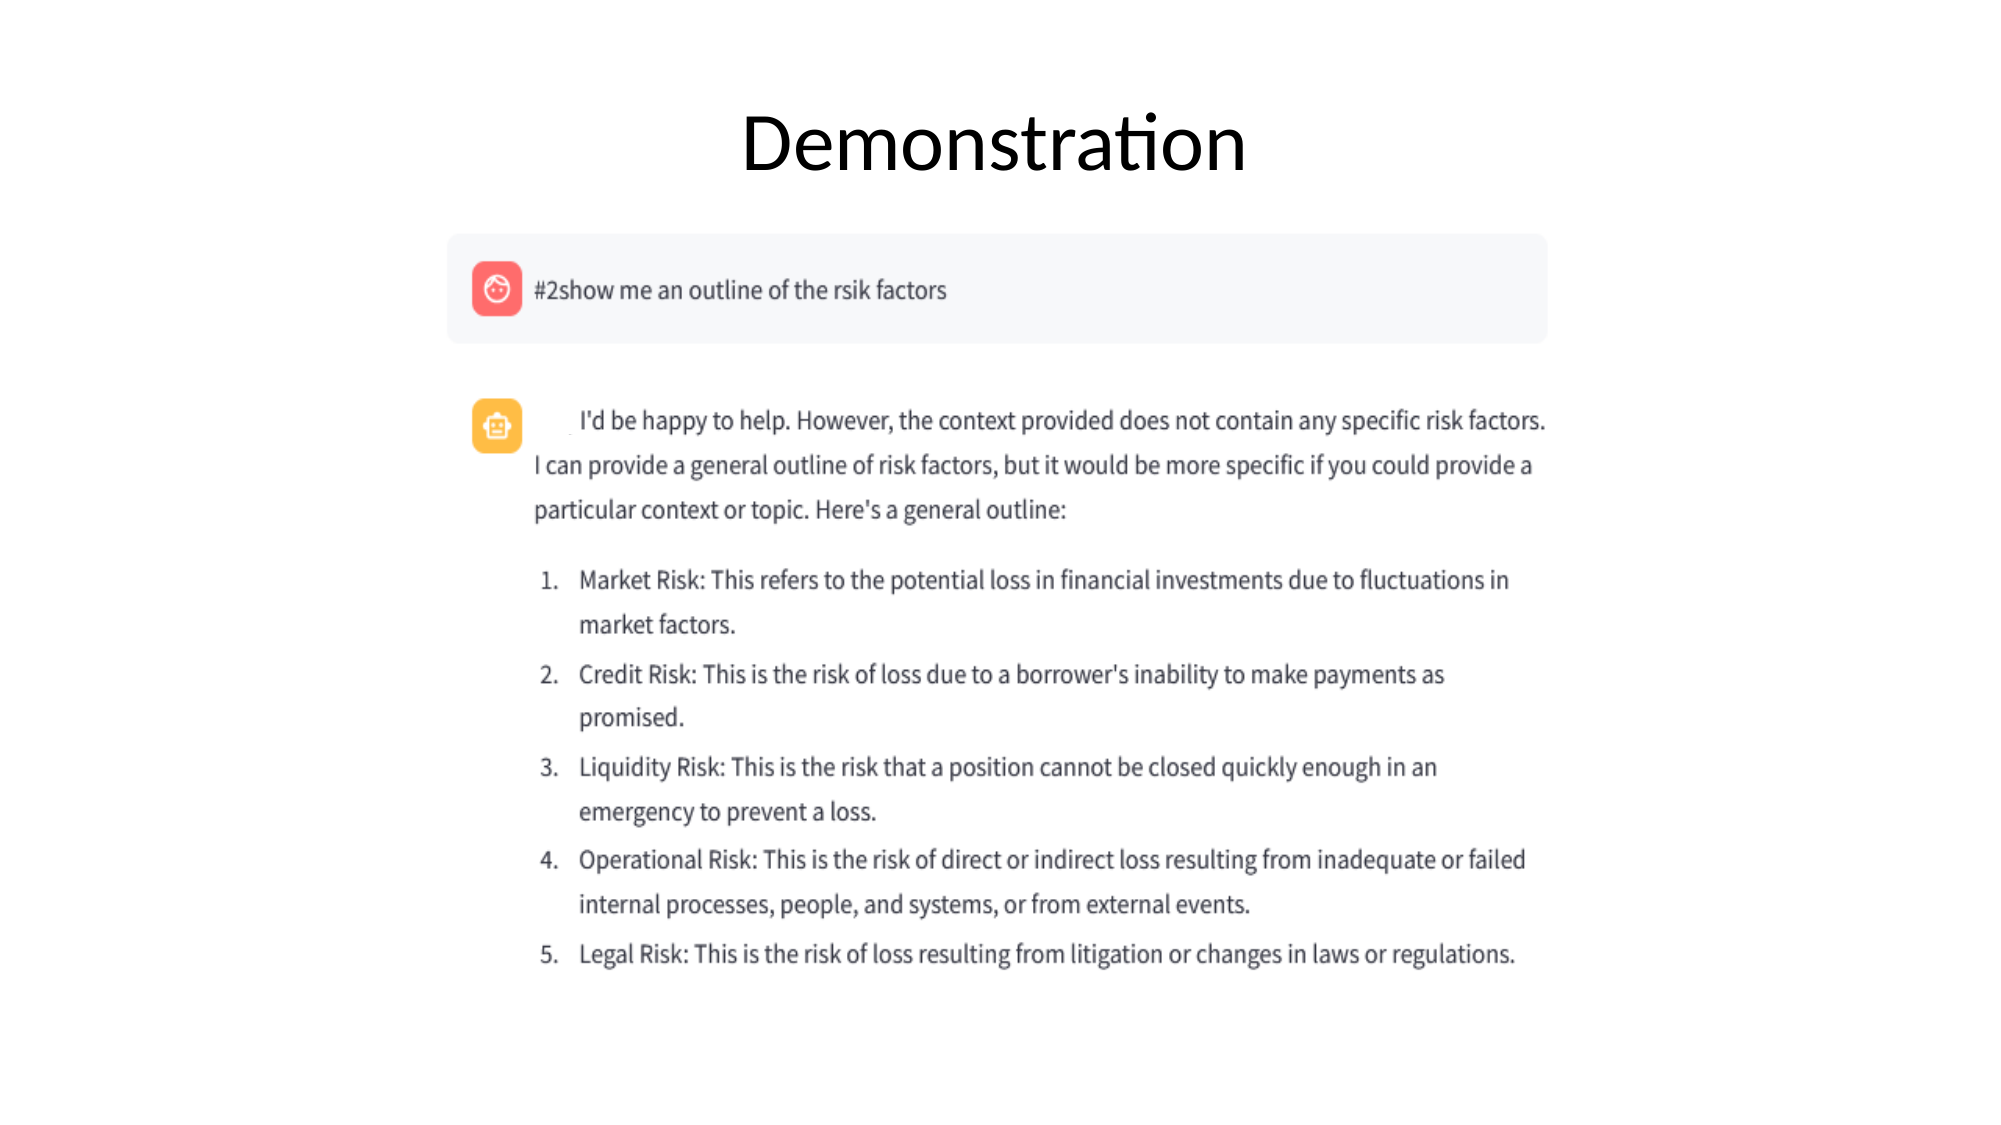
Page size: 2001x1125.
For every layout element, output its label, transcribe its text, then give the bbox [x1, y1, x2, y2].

text_box Demonstration [163, 79, 1828, 195]
picture [227, 205, 1773, 989]
